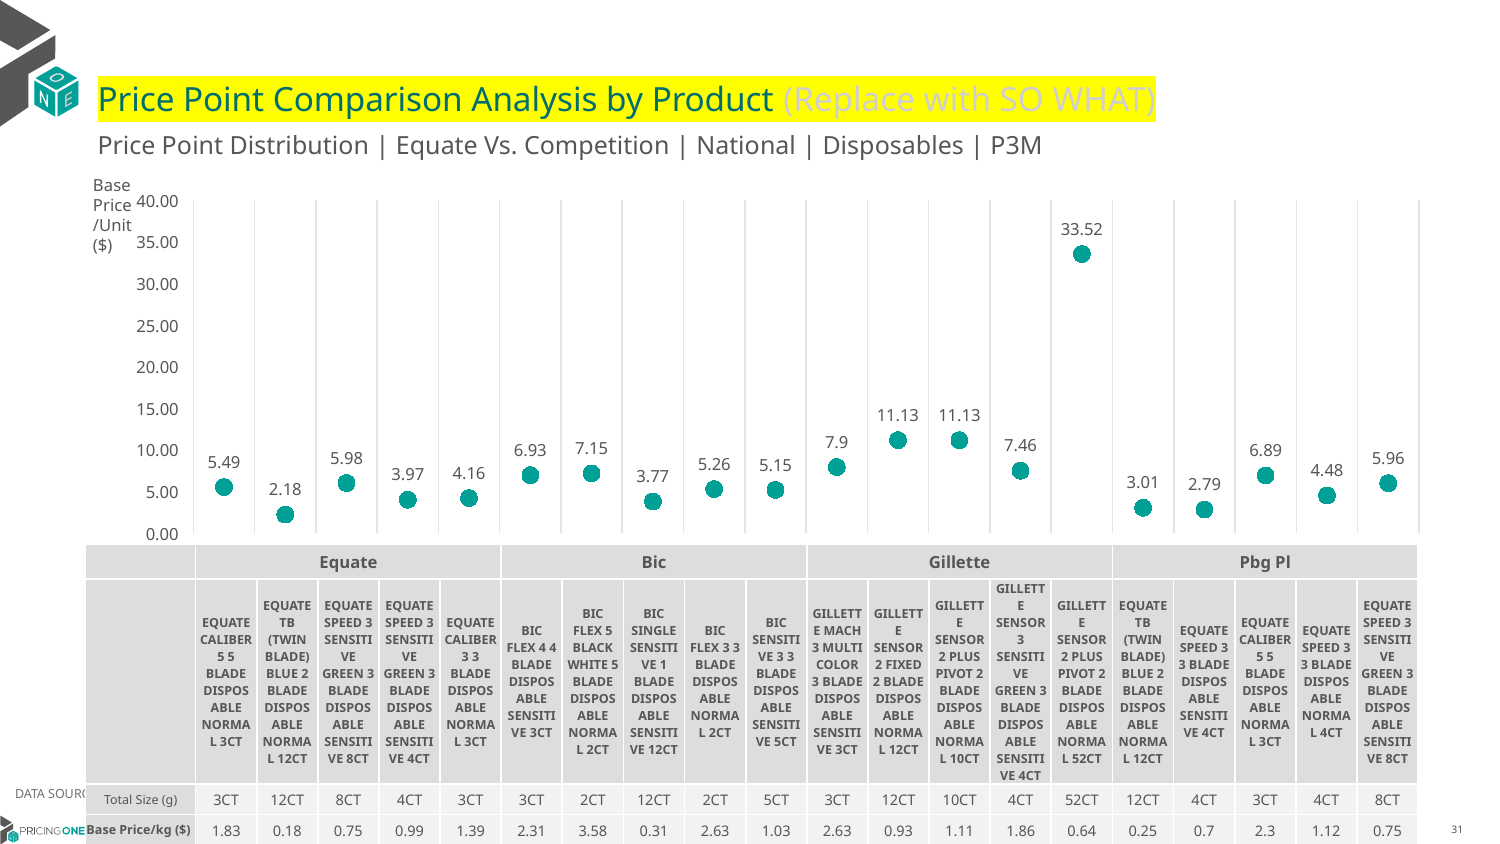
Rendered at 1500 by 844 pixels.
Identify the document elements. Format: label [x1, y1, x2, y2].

table_cell [685, 815, 745, 844]
chart [120, 187, 1420, 547]
table_cell [319, 785, 378, 814]
table_cell [563, 785, 623, 814]
table_cell [380, 785, 439, 814]
table_cell [502, 815, 561, 844]
table_cell [747, 580, 806, 783]
table_cell [624, 785, 684, 814]
table_cell [869, 580, 928, 783]
table_cell [1052, 785, 1112, 814]
table_cell [196, 815, 256, 844]
table_cell [930, 815, 989, 844]
table_header [196, 547, 500, 578]
table_cell [808, 815, 867, 844]
table_cell [991, 815, 1050, 844]
table_cell [563, 815, 623, 844]
table_cell [441, 580, 500, 783]
table_cell [258, 815, 317, 844]
table_cell [1113, 785, 1173, 814]
table_cell [319, 580, 378, 783]
table_cell [1113, 815, 1173, 844]
table_cell [624, 580, 684, 783]
table_cell [1297, 580, 1356, 783]
table_cell [1052, 580, 1112, 783]
table_cell [808, 785, 867, 814]
slide_number [1419, 815, 1479, 844]
table_cell [930, 785, 989, 814]
table_cell [1174, 815, 1234, 844]
table_cell [196, 580, 256, 783]
table_cell [441, 785, 500, 814]
table_cell [196, 785, 256, 814]
table_cell [747, 785, 806, 814]
table_cell [1174, 580, 1234, 783]
table_cell [502, 580, 561, 783]
table_cell [991, 785, 1050, 814]
table_cell [380, 815, 439, 844]
title [82, 0, 1418, 127]
table_cell [86, 580, 195, 783]
table_cell [380, 580, 439, 783]
table_cell [86, 785, 195, 814]
table_cell [685, 785, 745, 814]
table_cell [1236, 815, 1295, 844]
table_cell [258, 580, 317, 783]
table_cell [441, 815, 500, 844]
table_cell [869, 815, 928, 844]
table_cell [1297, 785, 1356, 814]
table_cell [685, 580, 745, 783]
table_cell [1236, 580, 1295, 783]
table_cell [624, 815, 684, 844]
table_cell [502, 785, 561, 814]
table_cell [319, 815, 378, 844]
table_header [808, 547, 1112, 578]
text_box [87, 169, 143, 260]
table_header [1113, 547, 1417, 578]
list [0, 776, 85, 814]
table_cell [808, 580, 867, 783]
table_cell [1052, 815, 1112, 844]
table_cell [1358, 580, 1417, 783]
table_cell [747, 815, 806, 844]
table_cell [1236, 785, 1295, 814]
table_cell [1358, 815, 1417, 844]
table_cell [869, 785, 928, 814]
table_cell [258, 785, 317, 814]
table_cell [991, 580, 1050, 783]
list [82, 127, 1418, 186]
table_cell [563, 580, 623, 783]
table_cell [1358, 785, 1417, 814]
table_header [502, 547, 806, 578]
table_cell [1174, 785, 1234, 814]
table_cell [1113, 580, 1173, 783]
table_header [86, 545, 195, 578]
table_cell [1297, 815, 1356, 844]
table_cell [86, 815, 195, 844]
table_cell [930, 580, 989, 783]
